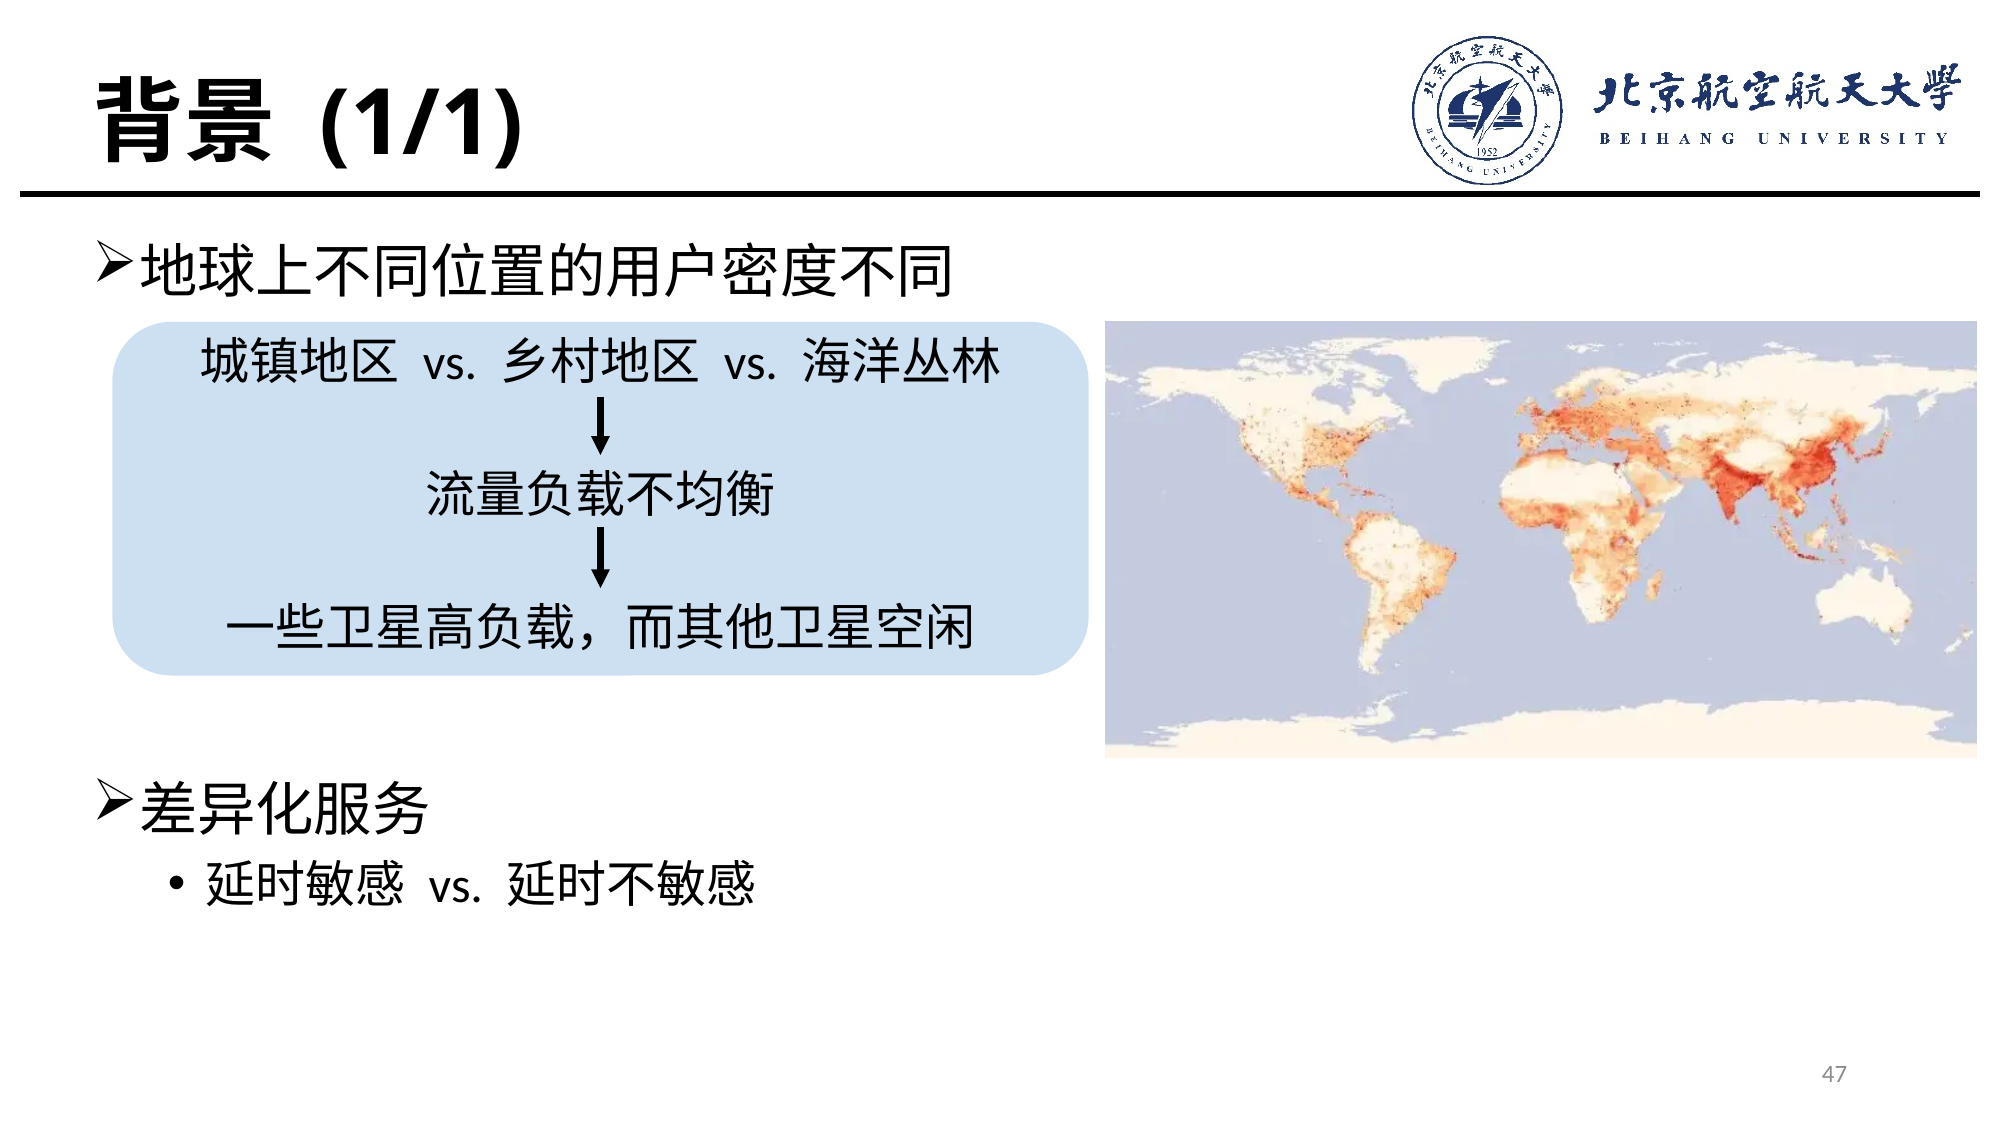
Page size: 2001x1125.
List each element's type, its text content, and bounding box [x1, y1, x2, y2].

text_box 流量负载不均衡 [160, 454, 1041, 530]
text_box 城镇地区 vs. 乡村地区 vs. 海洋丛林 [160, 321, 1041, 397]
list 地球上不同位置的用户密度不同 差异化服务 延时敏感 vs. 延时不敏感 [78, 226, 1922, 941]
text_box 一些卫星高负载，而其他卫星空闲 [112, 588, 1089, 663]
picture [1105, 321, 1977, 758]
picture [1412, 36, 1961, 185]
slide_number 47 [1412, 1042, 1863, 1103]
title 背景 (1/1) [78, 40, 1333, 209]
